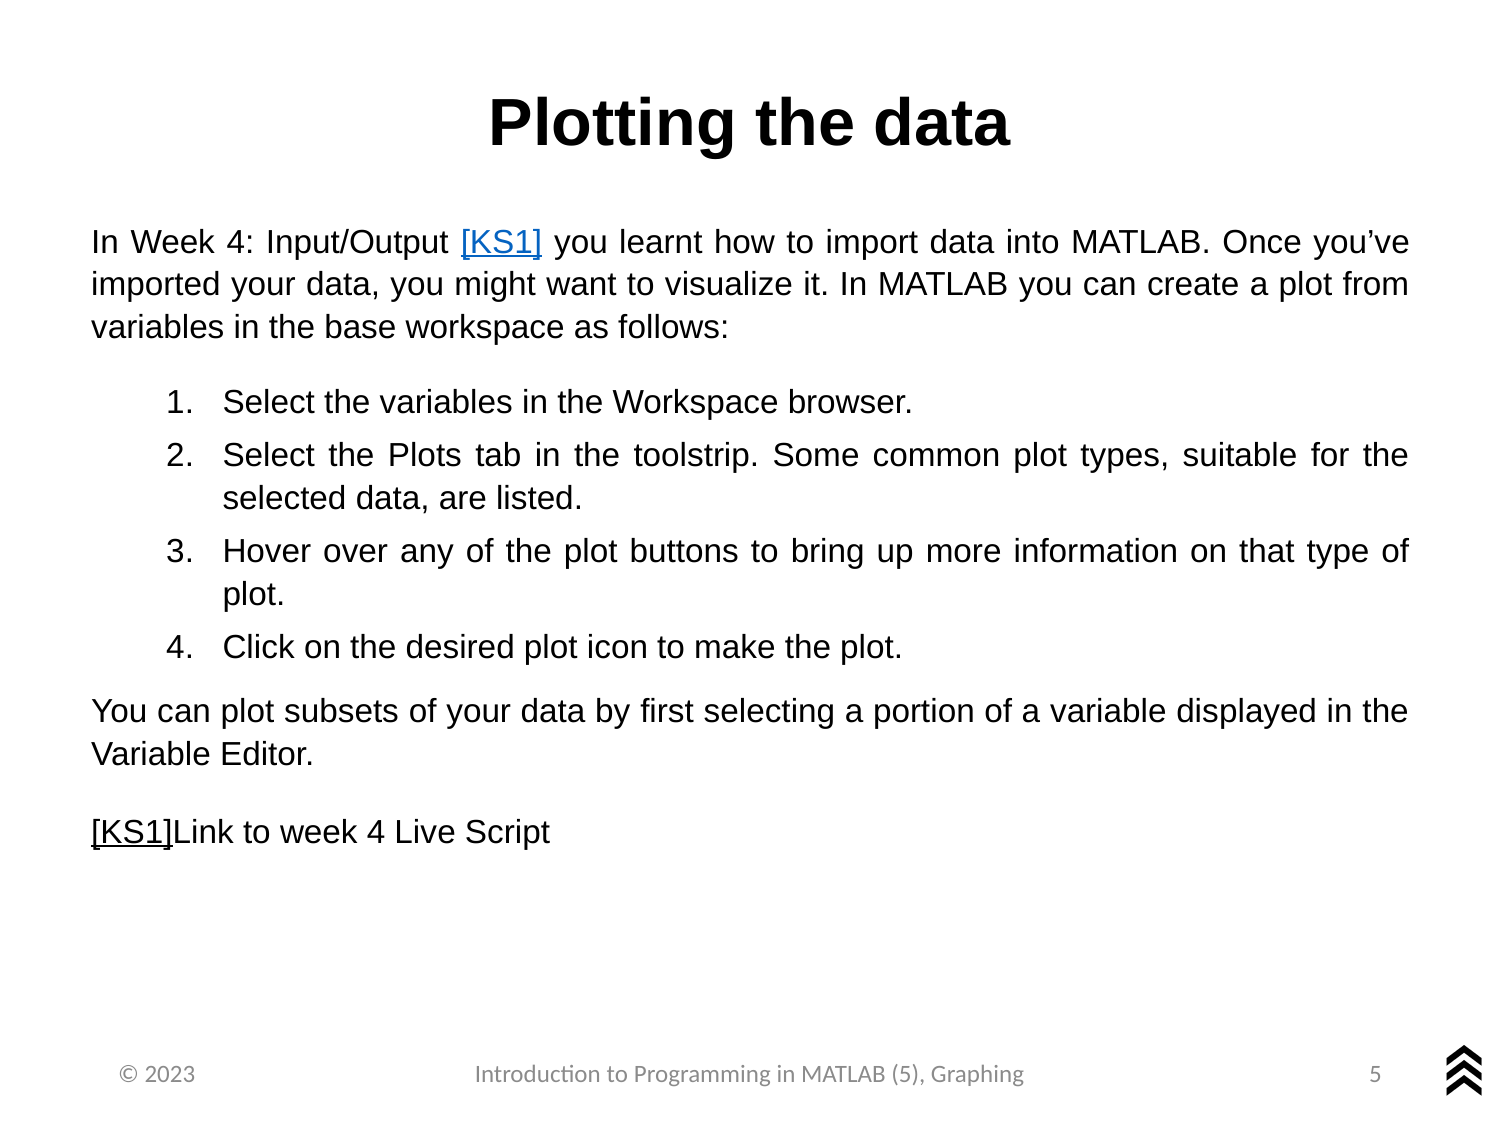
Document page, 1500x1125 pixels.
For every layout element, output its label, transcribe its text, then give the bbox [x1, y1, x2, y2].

picture [1434, 1040, 1494, 1100]
slide_number 5 [1059, 1042, 1397, 1103]
title Plotting the data [103, 59, 1397, 188]
list In Week 4: Input/Output [KS1] you learnt how to import data into MATLAB. Once you’ve imported your data, you might want to visualize it. In MATLAB you can create a plot from variables in the base workspace as follows: Select the variables in the Workspace browser. Select the Plots tab in the toolstrip. Some common plot types, suitable for the selected data, are listed. Hover over any of the plot buttons to bring up more information on that type of plot. Click on the desired plot icon to make the plot. You can plot subsets of your data by first selecting a portion of a variable displayed in the Variable Editor. [KS1]Link to week 4 Live Script [76, 209, 1427, 1048]
slide_number © 2023 [103, 1042, 279, 1103]
footer Introduction to Programming in MATLAB (5), Graphing [279, 1042, 1059, 1103]
